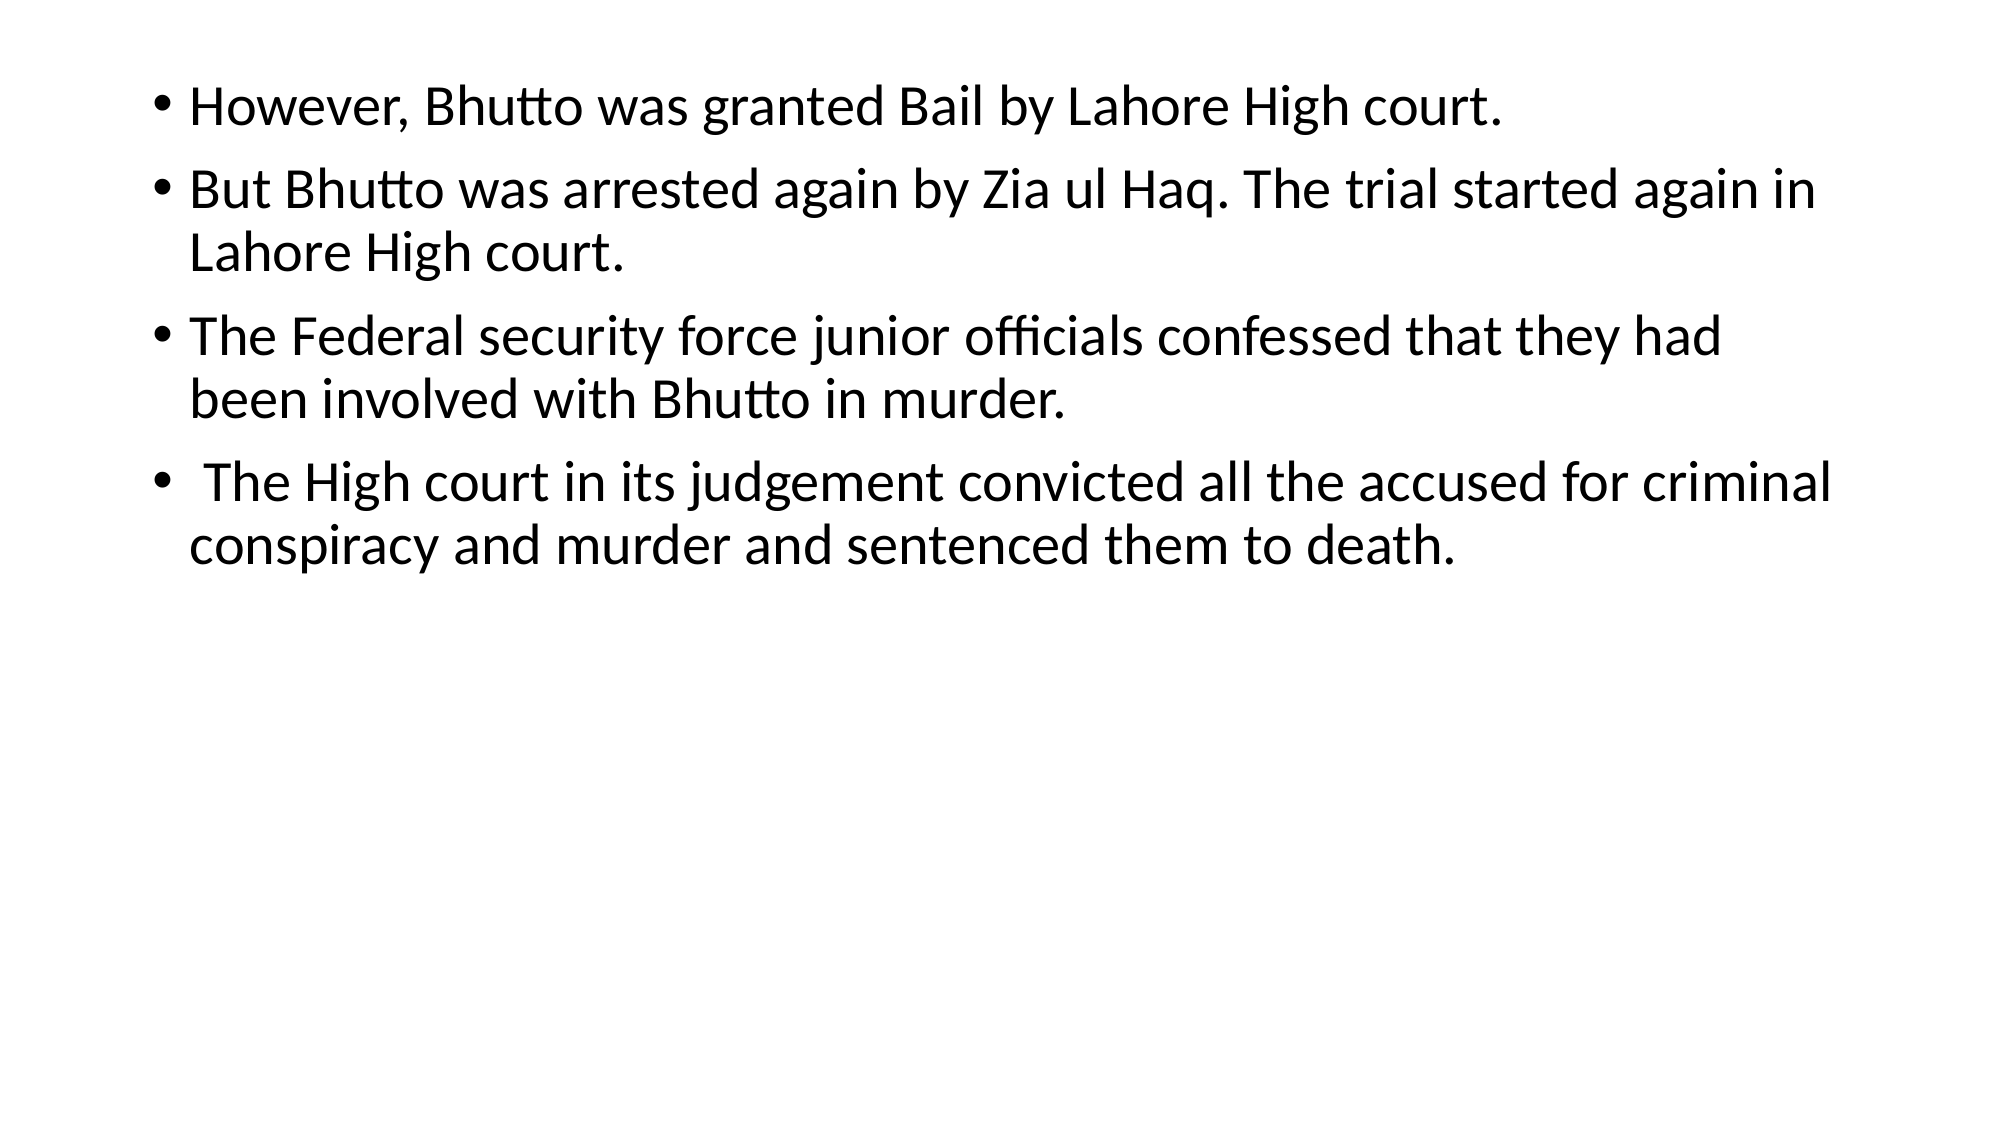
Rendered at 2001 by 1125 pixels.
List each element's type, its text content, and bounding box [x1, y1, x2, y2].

list However, Bhutto was granted Bail by Lahore High court. But Bhutto was arrested again by Zia ul Haq. The trial started again in Lahore High court. The Federal security force junior officials confessed that they had been involved with Bhutto in murder. The High court in its judgement convicted all the accused for criminal conspiracy and murder and sentenced them to death. [137, 67, 1863, 1014]
